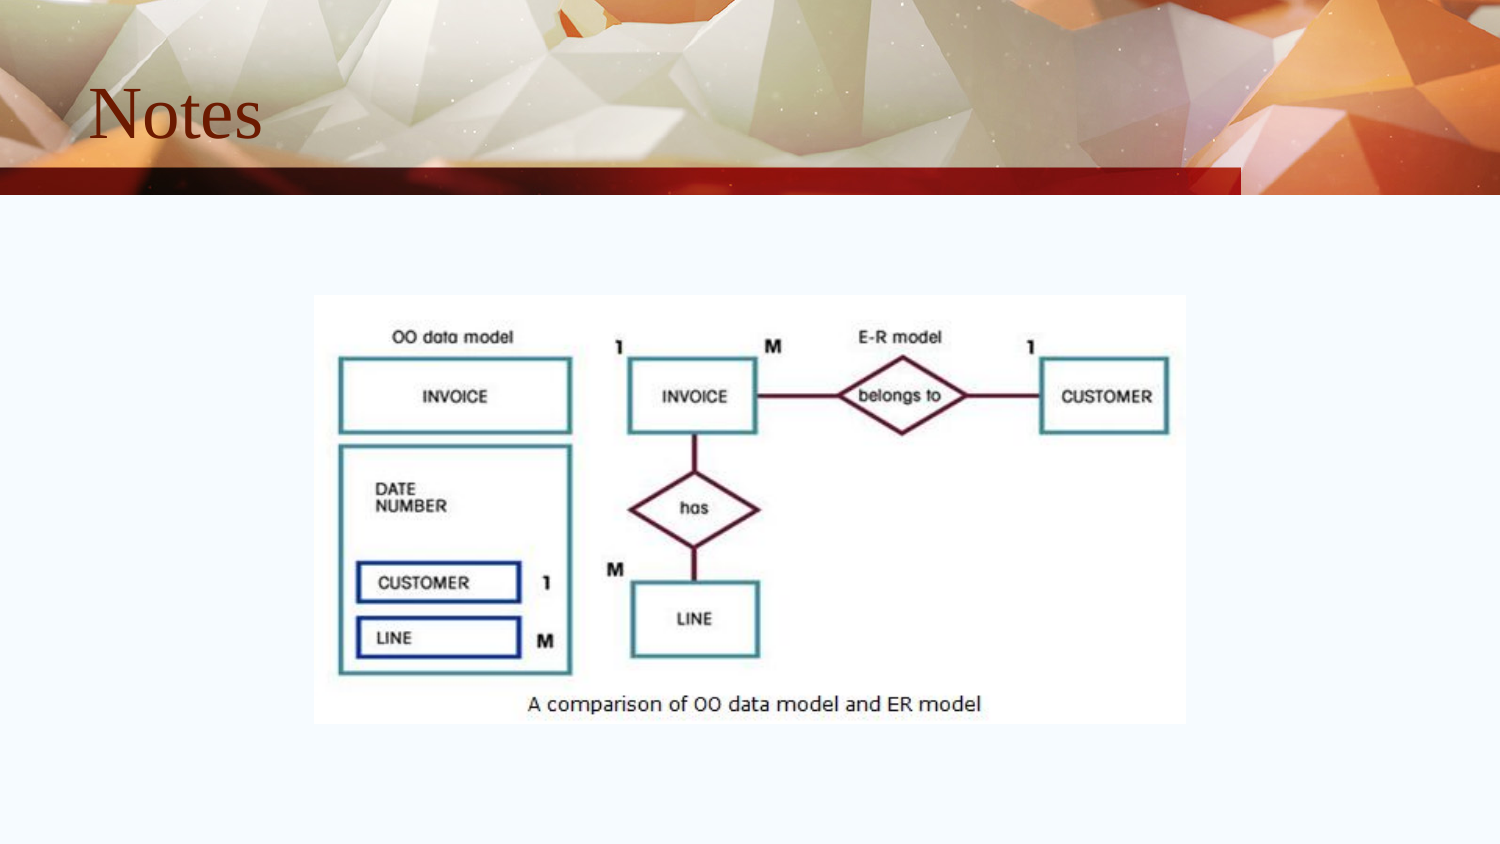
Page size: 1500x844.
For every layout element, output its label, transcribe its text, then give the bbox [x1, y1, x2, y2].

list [313, 295, 1187, 724]
picture [0, 0, 1500, 844]
title Notes [73, 46, 1427, 172]
